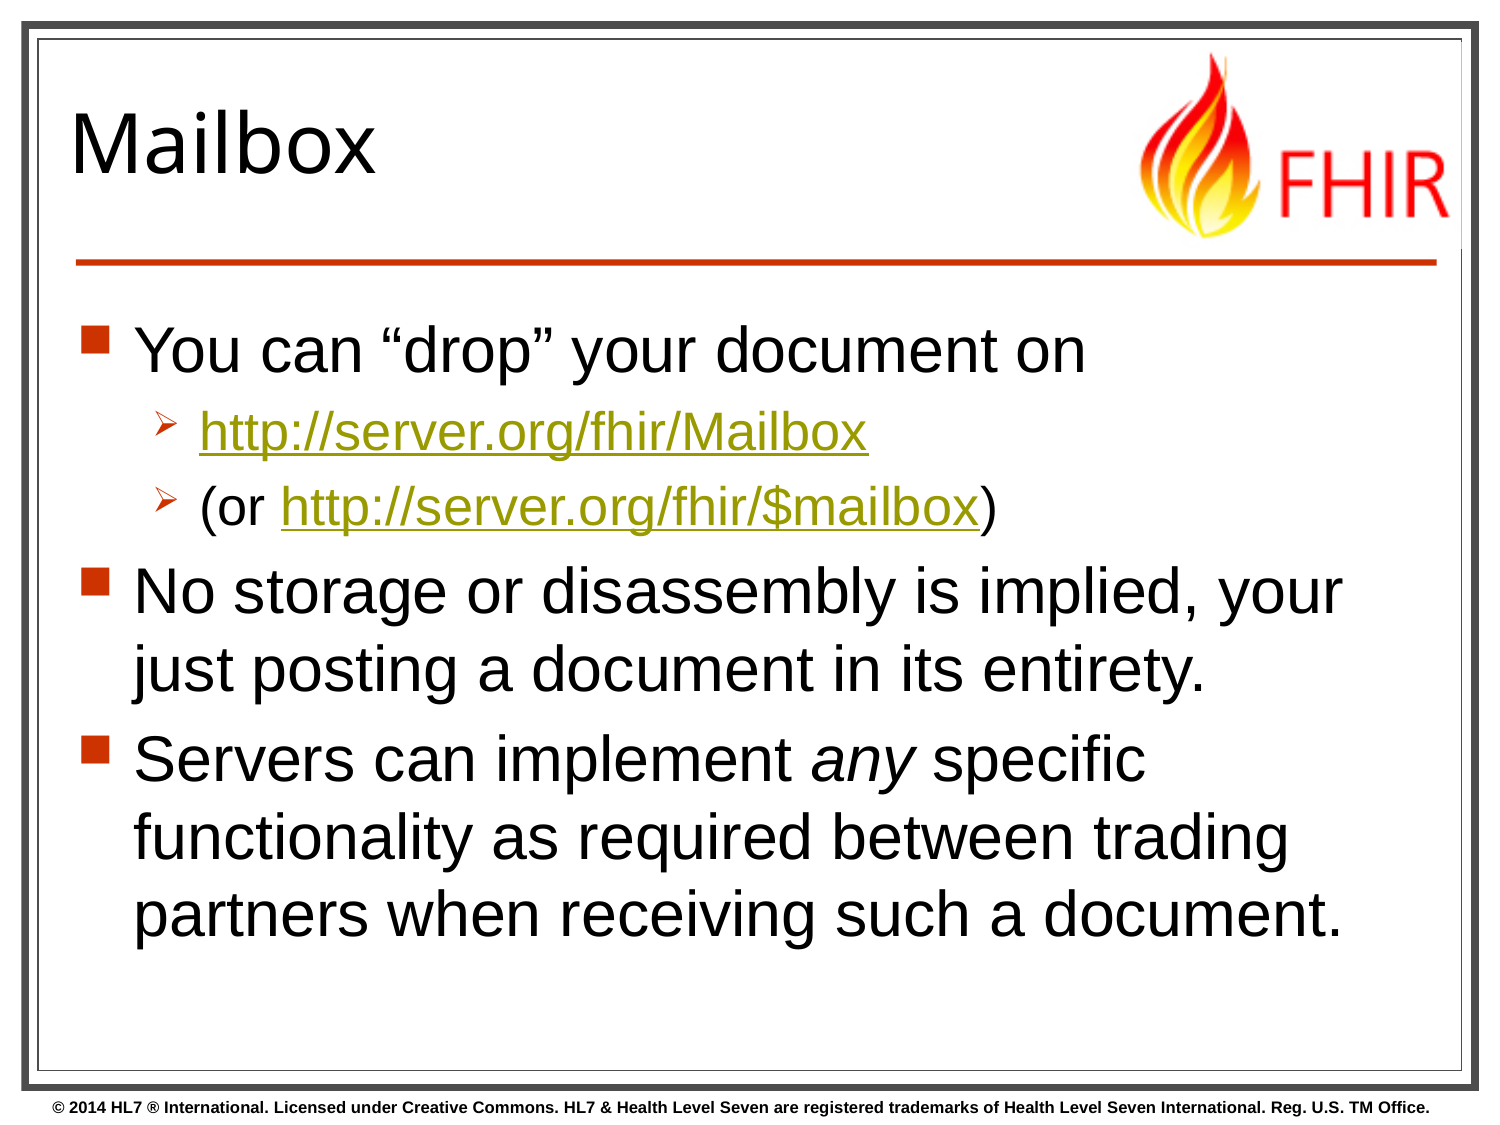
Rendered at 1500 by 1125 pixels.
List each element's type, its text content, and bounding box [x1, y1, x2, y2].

picture [1128, 42, 1462, 249]
title Mailbox [53, 54, 1128, 244]
list You can “drop” your document on http://server.org/fhir/Mailbox (or http://server.org/fhir/$mailbox) No storage or disassembly is implied, your just posting a document in its entirety. Servers can implement any specific functionality as required between trading partners when receiving such a document. [62, 299, 1438, 1035]
